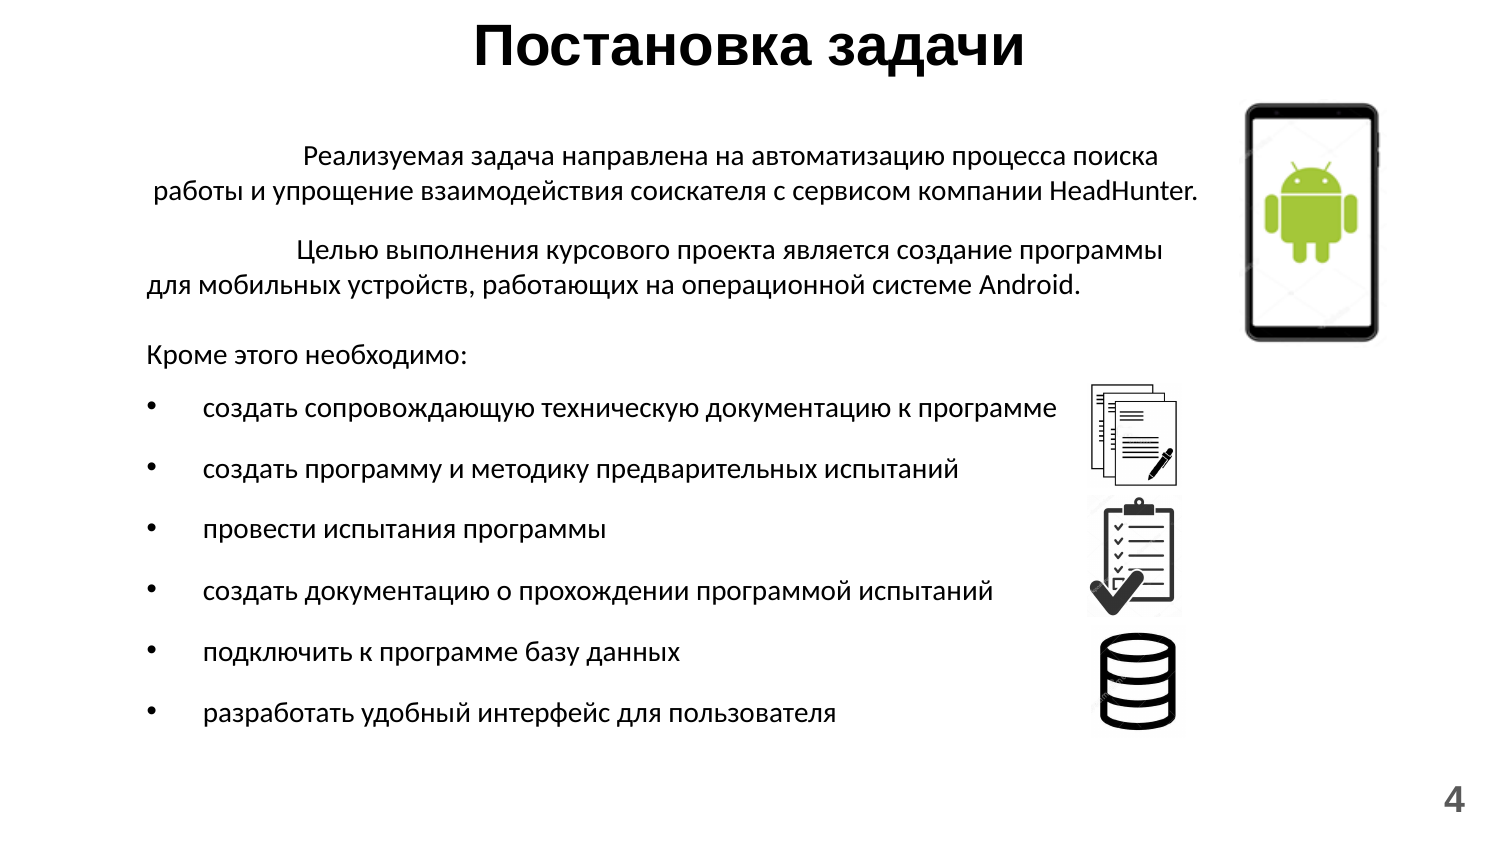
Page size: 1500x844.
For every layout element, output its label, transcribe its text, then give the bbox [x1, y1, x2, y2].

picture [1091, 625, 1187, 739]
slide_number 4 [1389, 764, 1480, 830]
text_box Реализуемая задача направлена на автоматизацию процесса поиска работы и упрощение взаимодействия соискателя с сервисом компании HeadHunter. [119, 129, 1234, 214]
title Постановка задачи [51, 0, 1449, 86]
picture [1239, 98, 1387, 348]
picture [1087, 495, 1183, 617]
picture [1087, 383, 1183, 488]
text_box Целью выполнения курсового проекта является создание программы для мобильных устройств, работающих на операционной системе Android. Кроме этого необходимо: создать сопровождающую техническую документацию к программе создать программу и методику предварительных испытаний провести испытания программы создать документацию о прохождении программой испытаний подключить к программе базу данных разработать удобный интерфейс для пользователя [131, 223, 1227, 736]
